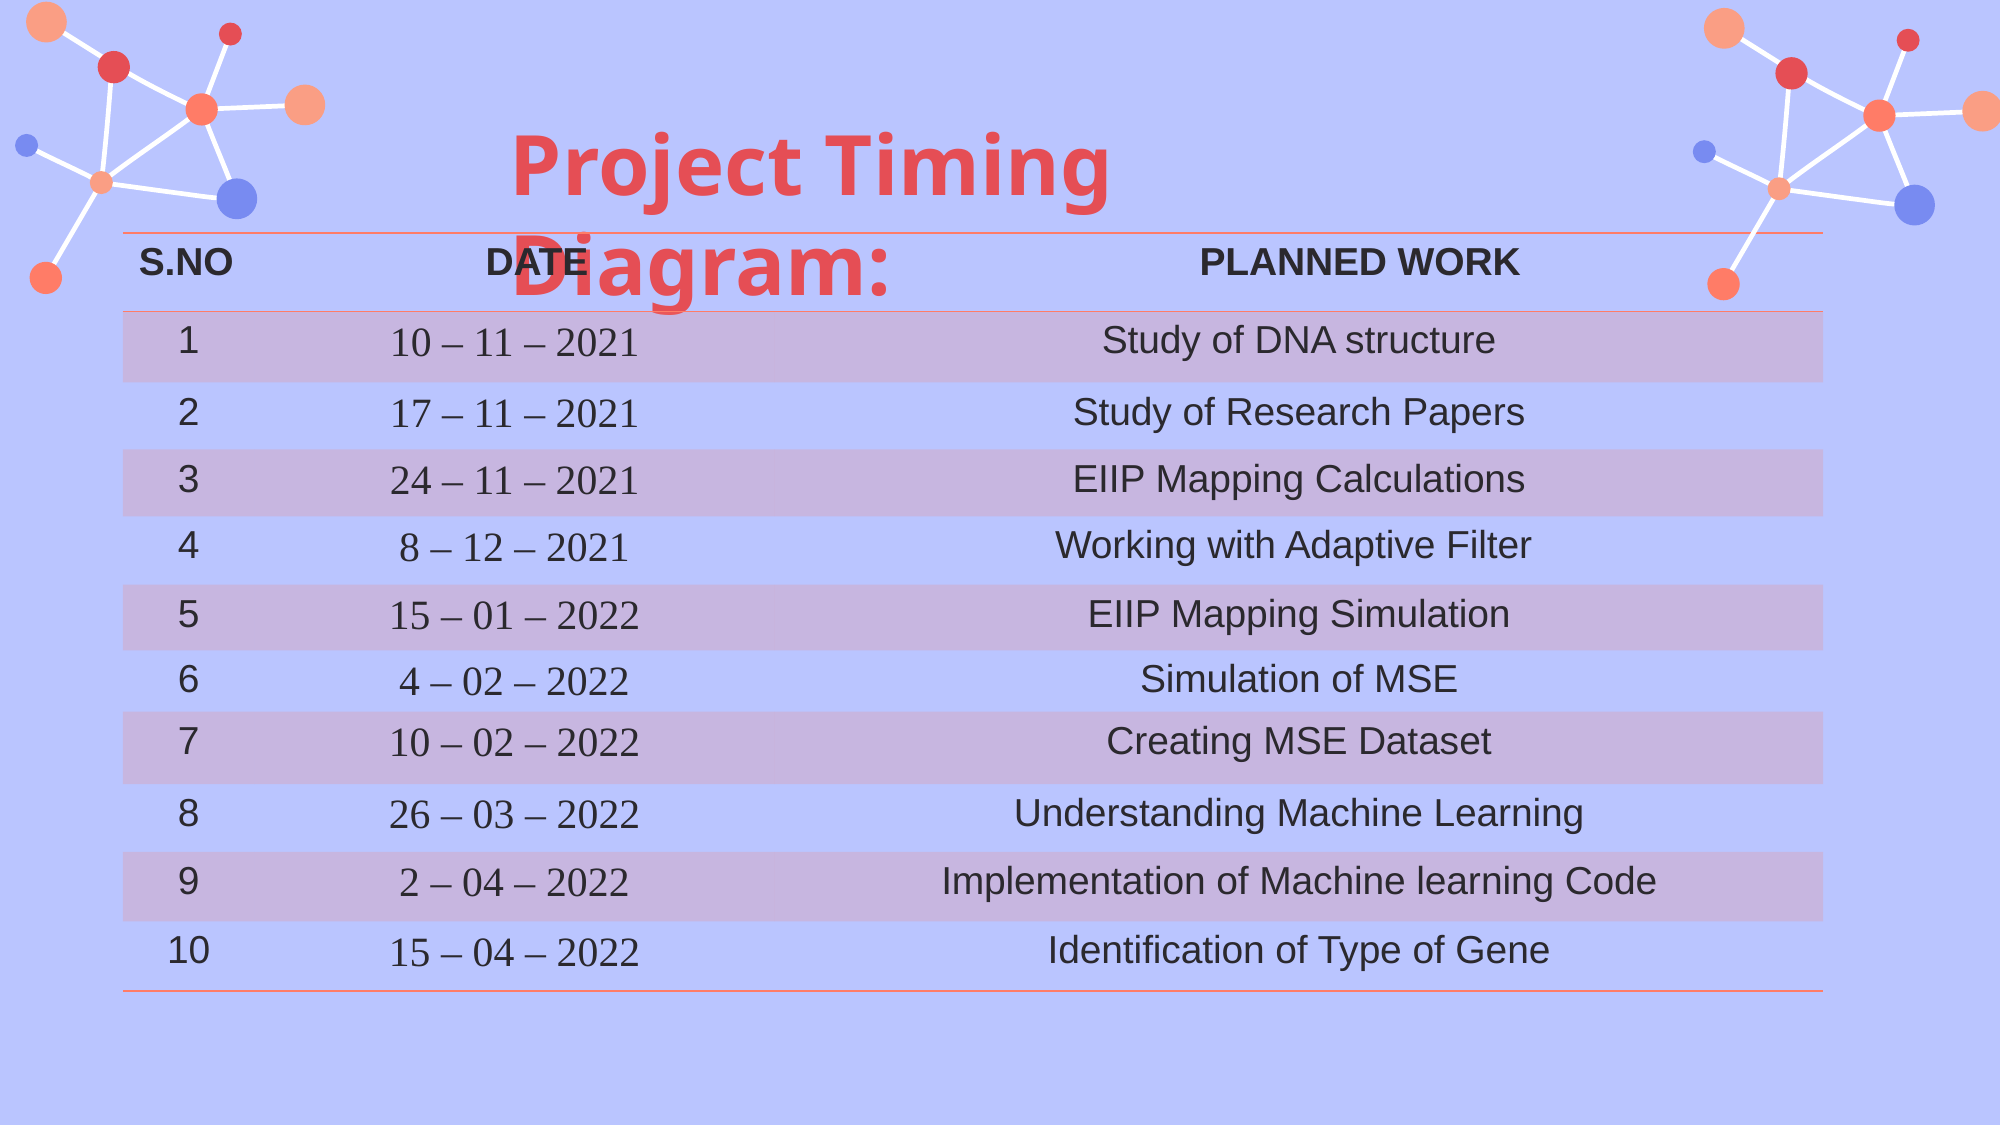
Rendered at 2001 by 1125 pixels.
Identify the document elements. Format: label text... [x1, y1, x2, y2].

table_cell 4 – 02 – 2022 [255, 650, 775, 712]
table_cell 24 – 11 – 2021 [255, 449, 775, 516]
table_cell 2 – 04 – 2022 [255, 852, 775, 921]
table_cell 8 – 12 – 2021 [255, 516, 775, 585]
table_cell 10 [123, 921, 255, 990]
table_cell Identification of Type of Gene [775, 921, 1823, 990]
table_cell 1 [123, 312, 255, 382]
table_cell 26 – 03 – 2022 [255, 784, 775, 852]
table_cell 4 [123, 516, 255, 585]
table_cell 5 [123, 585, 255, 650]
table_cell Understanding Machine Learning [775, 784, 1823, 852]
table_cell 9 [123, 852, 255, 921]
table_cell Creating MSE Dataset [775, 712, 1823, 784]
table_cell 15 – 04 – 2022 [255, 921, 775, 990]
table_header DATE [314, 234, 775, 311]
table_cell Working with Adaptive Filter [775, 516, 1823, 585]
table_header PLANNED WORK [775, 234, 1696, 311]
table_cell Simulation of MSE [775, 650, 1823, 712]
table_cell Implementation of Machine learning Code [775, 852, 1823, 921]
table_cell 3 [123, 449, 255, 516]
table_cell 17 – 11 – 2021 [255, 382, 775, 449]
table_cell Study of Research Papers [775, 382, 1823, 449]
table_cell EIIP Mapping Calculations [775, 449, 1823, 516]
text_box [23, 0, 317, 304]
table_cell Study of DNA structure [775, 312, 1823, 382]
table_cell EIIP Mapping Simulation [775, 585, 1823, 650]
table_cell 2 [123, 382, 255, 449]
table_cell 15 – 01 – 2022 [255, 585, 775, 650]
table_cell 10 – 11 – 2021 [255, 312, 775, 382]
table_cell 7 [123, 712, 255, 784]
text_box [1701, 0, 1995, 310]
table_cell 6 [123, 650, 255, 712]
table_cell 10 – 02 – 2022 [255, 712, 775, 784]
table_cell 8 [123, 784, 255, 852]
title Project Timing Diagram: [494, 97, 1526, 223]
